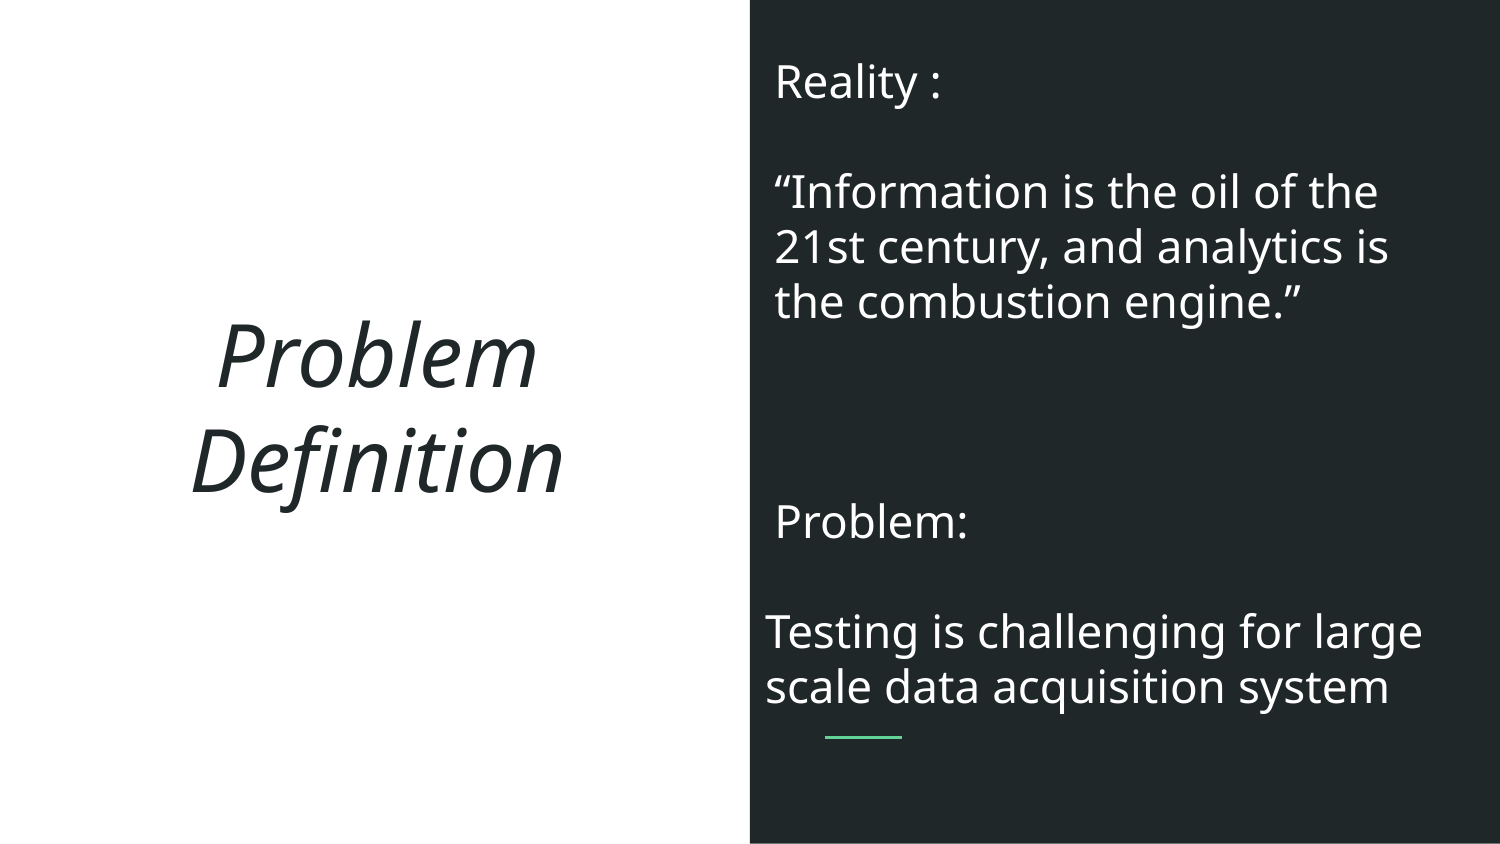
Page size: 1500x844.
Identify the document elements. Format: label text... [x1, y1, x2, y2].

title Problem Definition [45, 236, 710, 525]
text_box Reality : “Information is the oil of the 21st century, and analytics is the combustion engine.” Problem: Testing is challenging for large scale data acquisition system [749, 37, 1475, 711]
